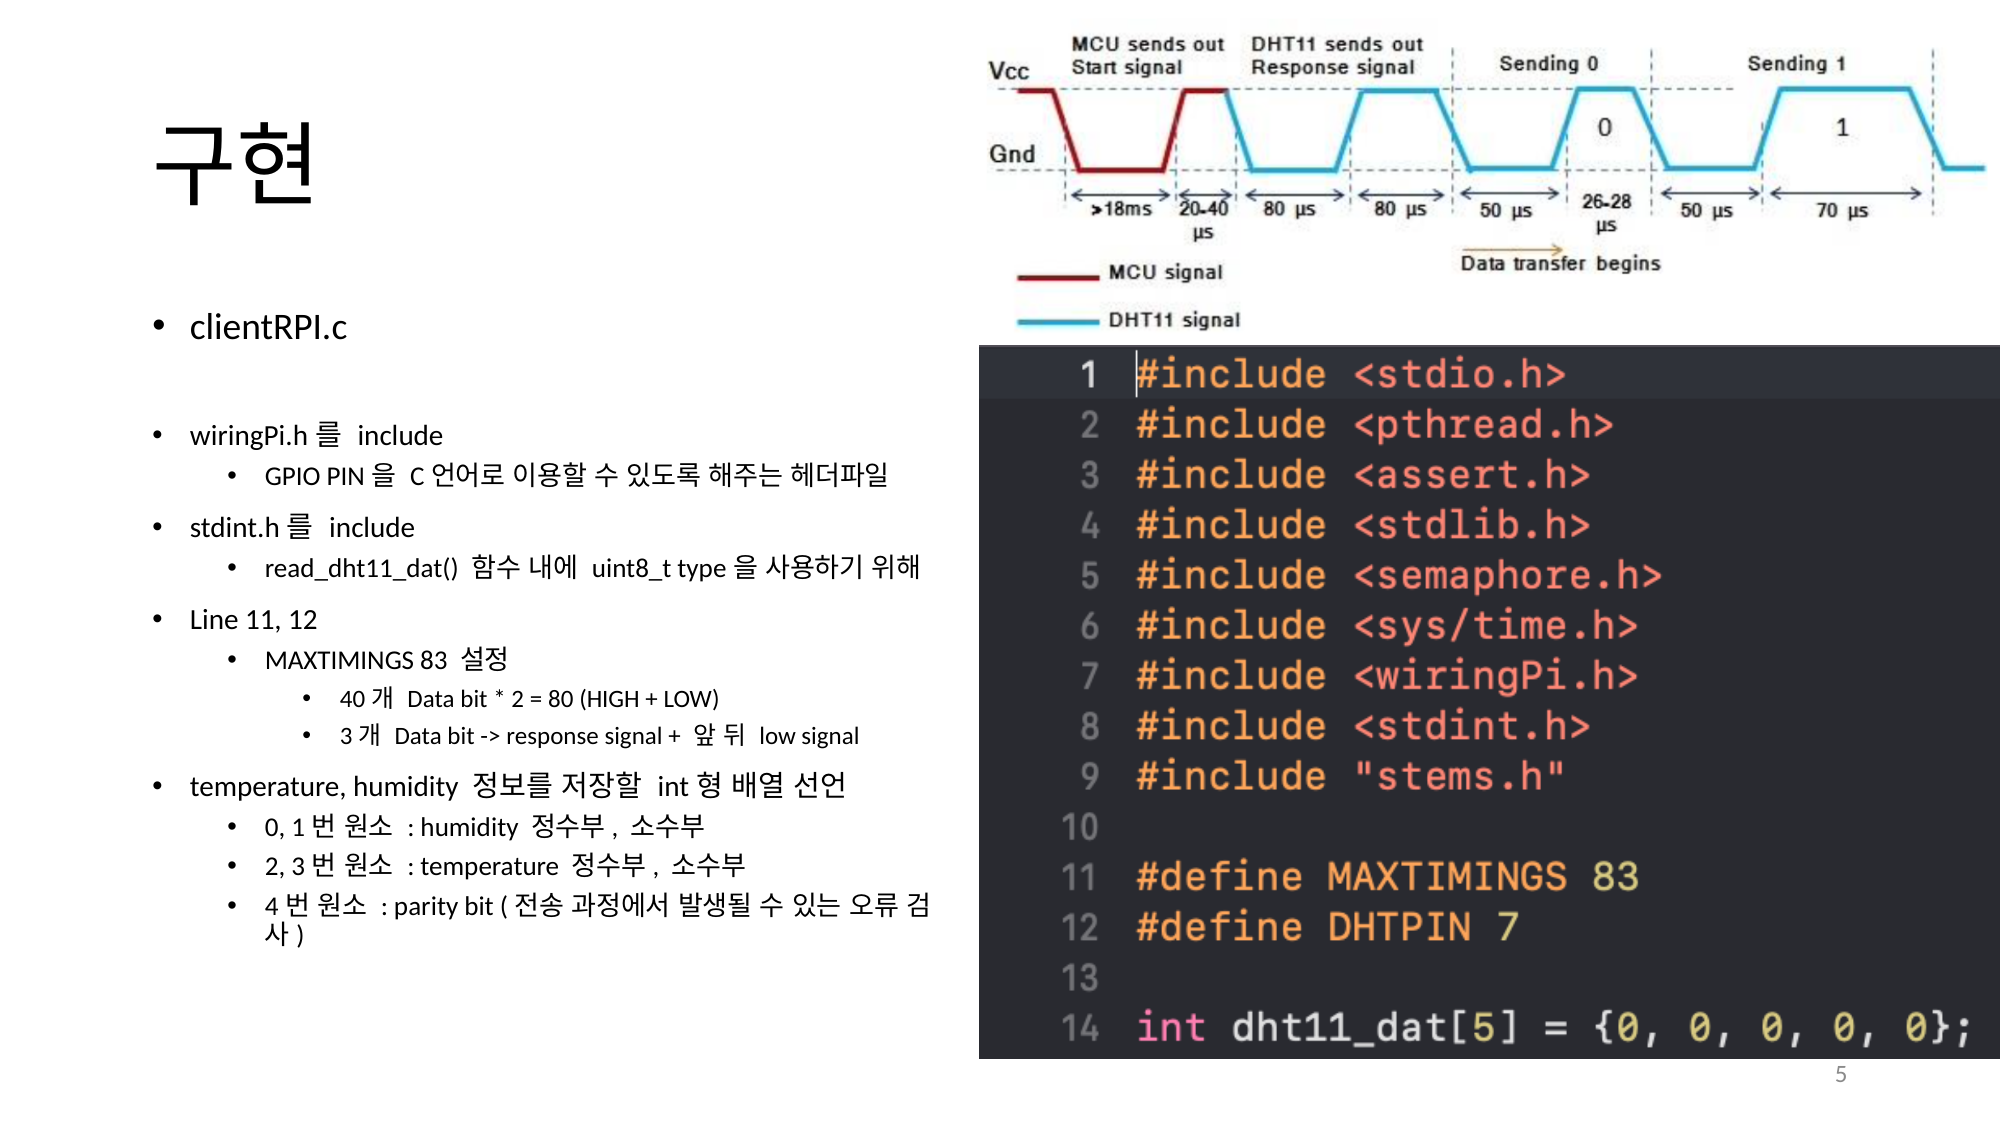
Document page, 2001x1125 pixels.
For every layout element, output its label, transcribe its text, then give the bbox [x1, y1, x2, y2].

list clientRPI.c wiringPi.h를 include GPIO PIN을 C언어로 이용할 수 있도록 해주는 헤더파일 stdint.h를 include read_dht11_dat() 함수 내에 uint8_t type을 사용하기 위해 Line 11, 12 MAXTIMINGS 83 설정 40개 Data bit * 2 = 80 (HIGH + LOW) 3개 Data bit -> response signal + 앞 뒤 low signal temperature, humidity 정보를 저장할 int형 배열 선언 0, 1번 원소 : humidity 정수부, 소수부 2, 3번 원소 : temperature 정수부, 소수부 4번 원소 : parity bit (전송 과정에서 발생될 수 있는 오류 검사) [137, 299, 979, 1014]
picture [964, 0, 2000, 1059]
title 구현 [137, 59, 964, 278]
slide_number 5 [1412, 1059, 1863, 1103]
